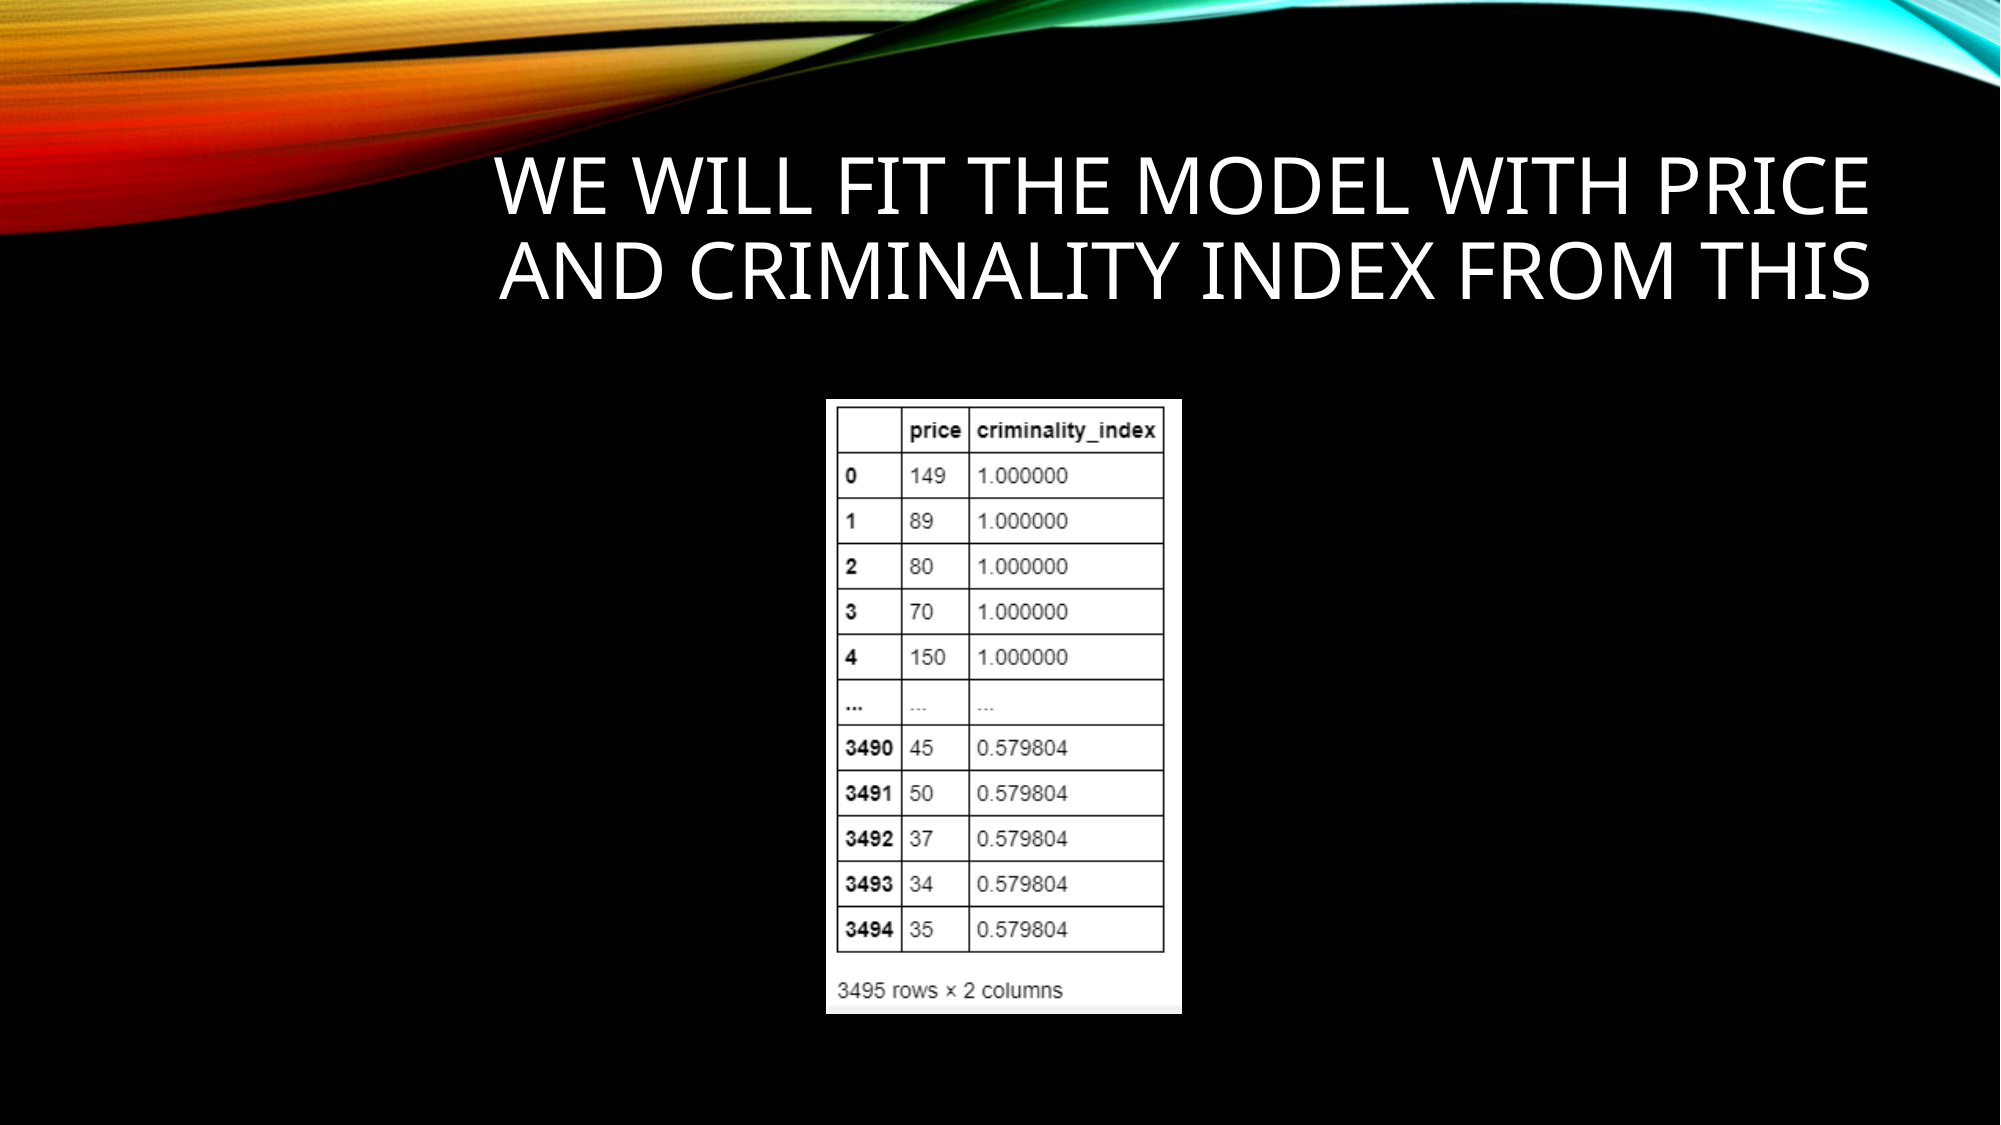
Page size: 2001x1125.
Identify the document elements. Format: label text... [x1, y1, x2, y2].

picture [826, 399, 1182, 1015]
picture [0, 0, 2000, 237]
title We Will fit the model with Price and criminality index from this [474, 125, 1888, 338]
